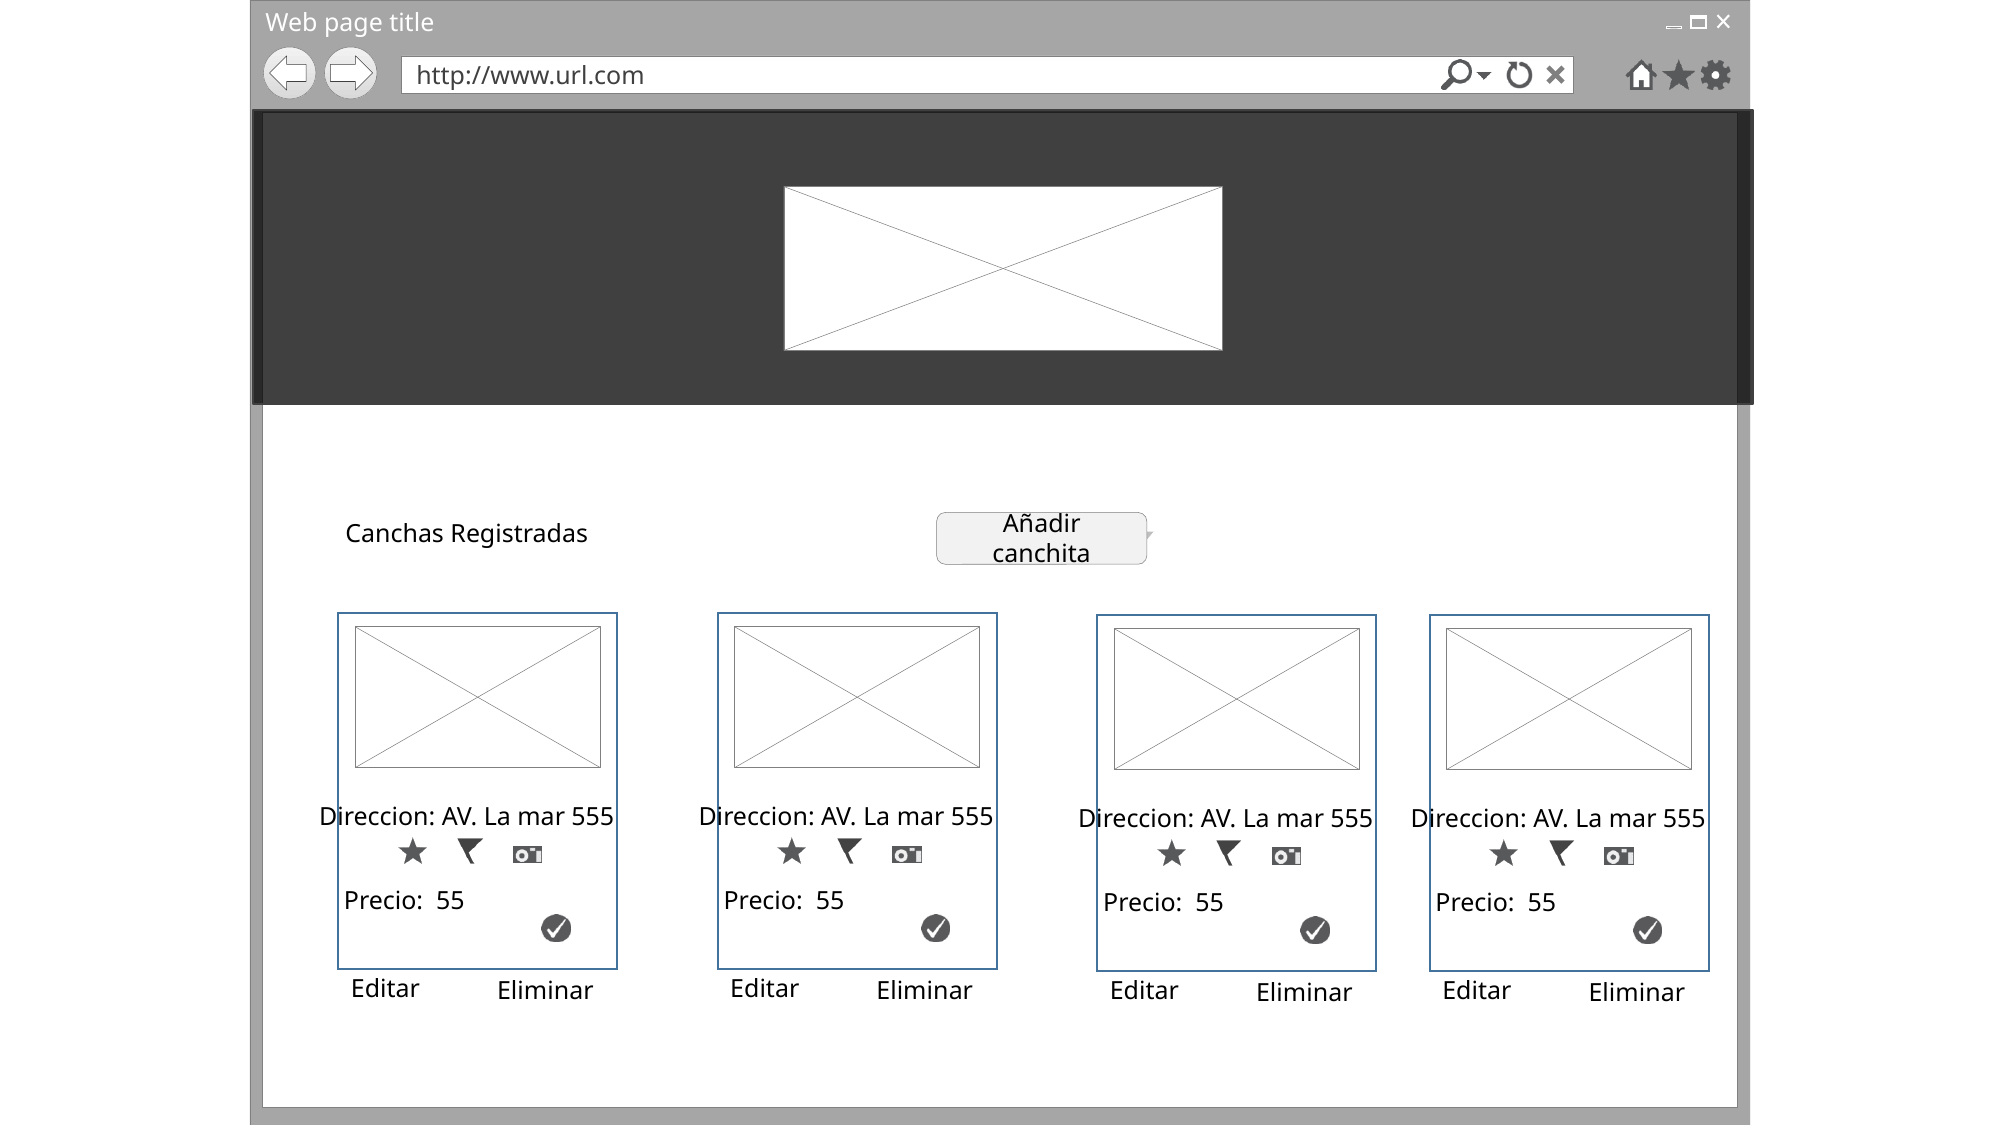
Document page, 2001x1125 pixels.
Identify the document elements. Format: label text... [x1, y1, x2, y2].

text_box Eliminar [1241, 973, 1368, 1011]
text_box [783, 186, 1223, 351]
text_box [1148, 530, 1156, 540]
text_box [717, 612, 997, 970]
picture [1441, 59, 1472, 90]
picture [1504, 59, 1534, 90]
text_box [338, 612, 618, 970]
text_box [1429, 614, 1709, 972]
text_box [1097, 614, 1377, 972]
picture [1476, 67, 1492, 83]
text_box Eliminar [482, 971, 609, 1009]
text_box Editar [1427, 971, 1527, 1009]
text_box Canchas Registradas [330, 514, 604, 553]
picture [1662, 59, 1695, 90]
text_box Eliminar [1573, 973, 1701, 1011]
text_box [253, 109, 1754, 405]
text_box Editar [1094, 971, 1194, 1009]
text_box Eliminar [861, 971, 989, 1009]
picture [1700, 59, 1731, 90]
text_box Añadir canchita [935, 511, 1148, 566]
text_box Editar [335, 969, 436, 1008]
picture [1625, 59, 1657, 90]
text_box Editar [715, 969, 815, 1008]
